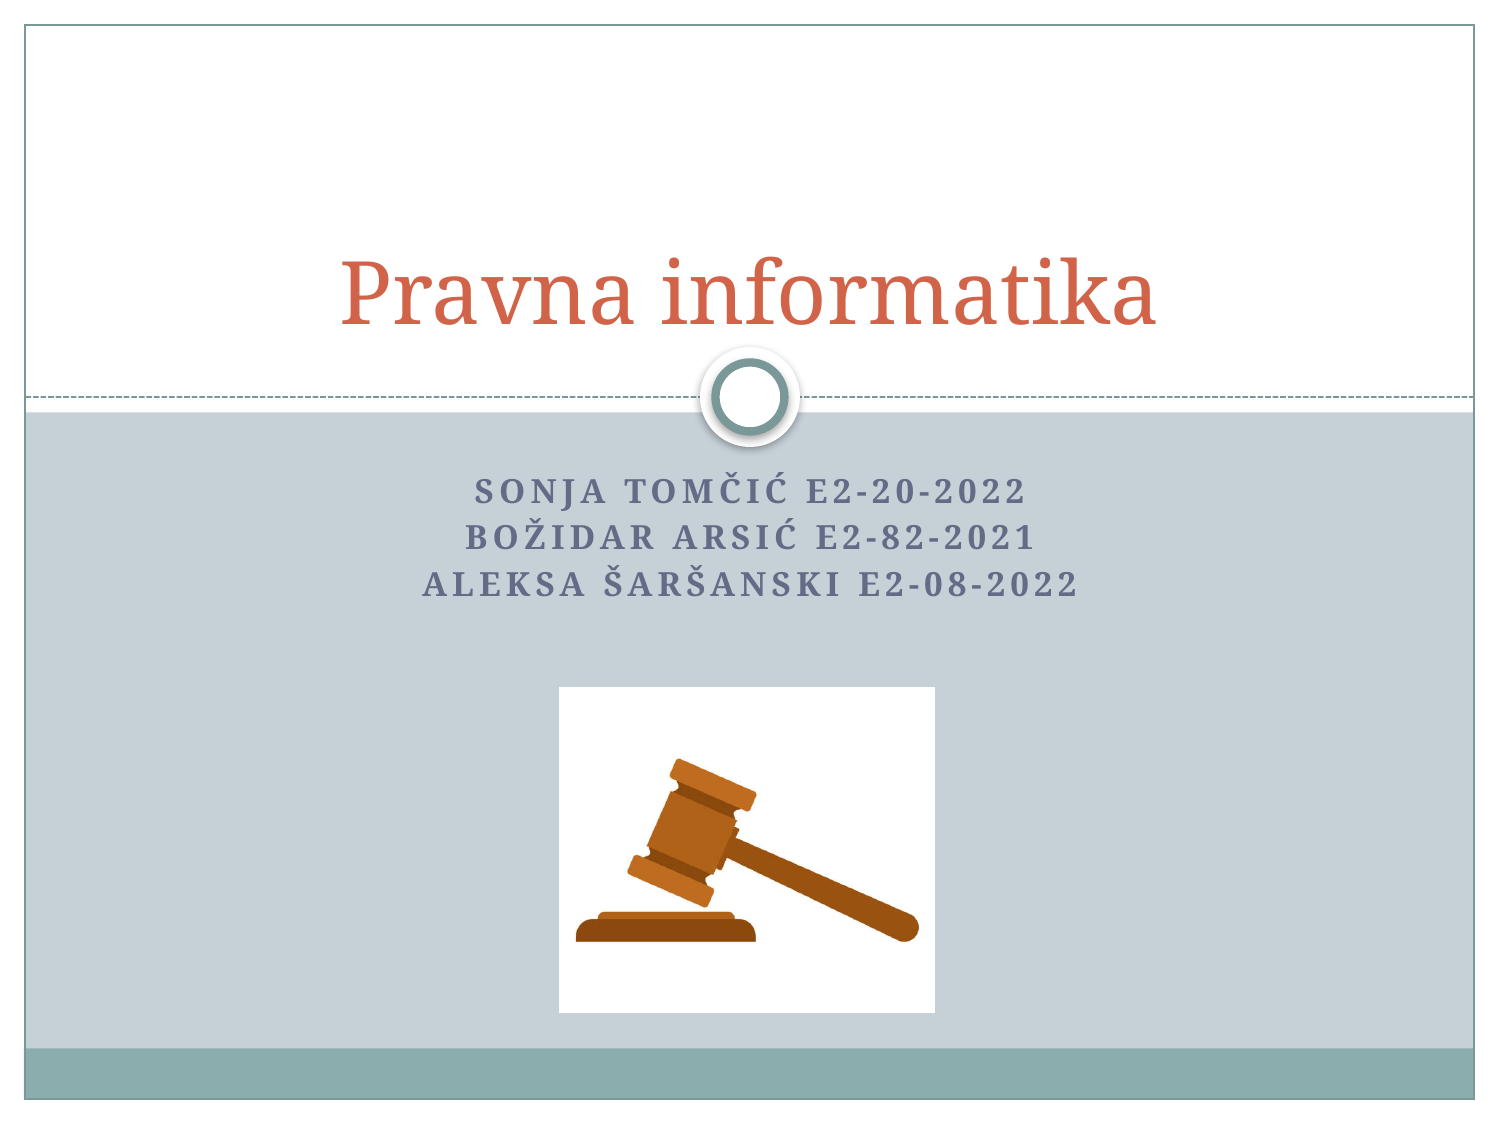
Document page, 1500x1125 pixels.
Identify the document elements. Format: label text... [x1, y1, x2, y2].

picture [559, 687, 935, 1014]
title Pravna informatika [112, 62, 1388, 350]
subtitle Sonja tomčić e2-20-2022 Božidar arsić e2-82-2021 Aleksa šaršanski e2-08-2022 [225, 462, 1275, 750]
